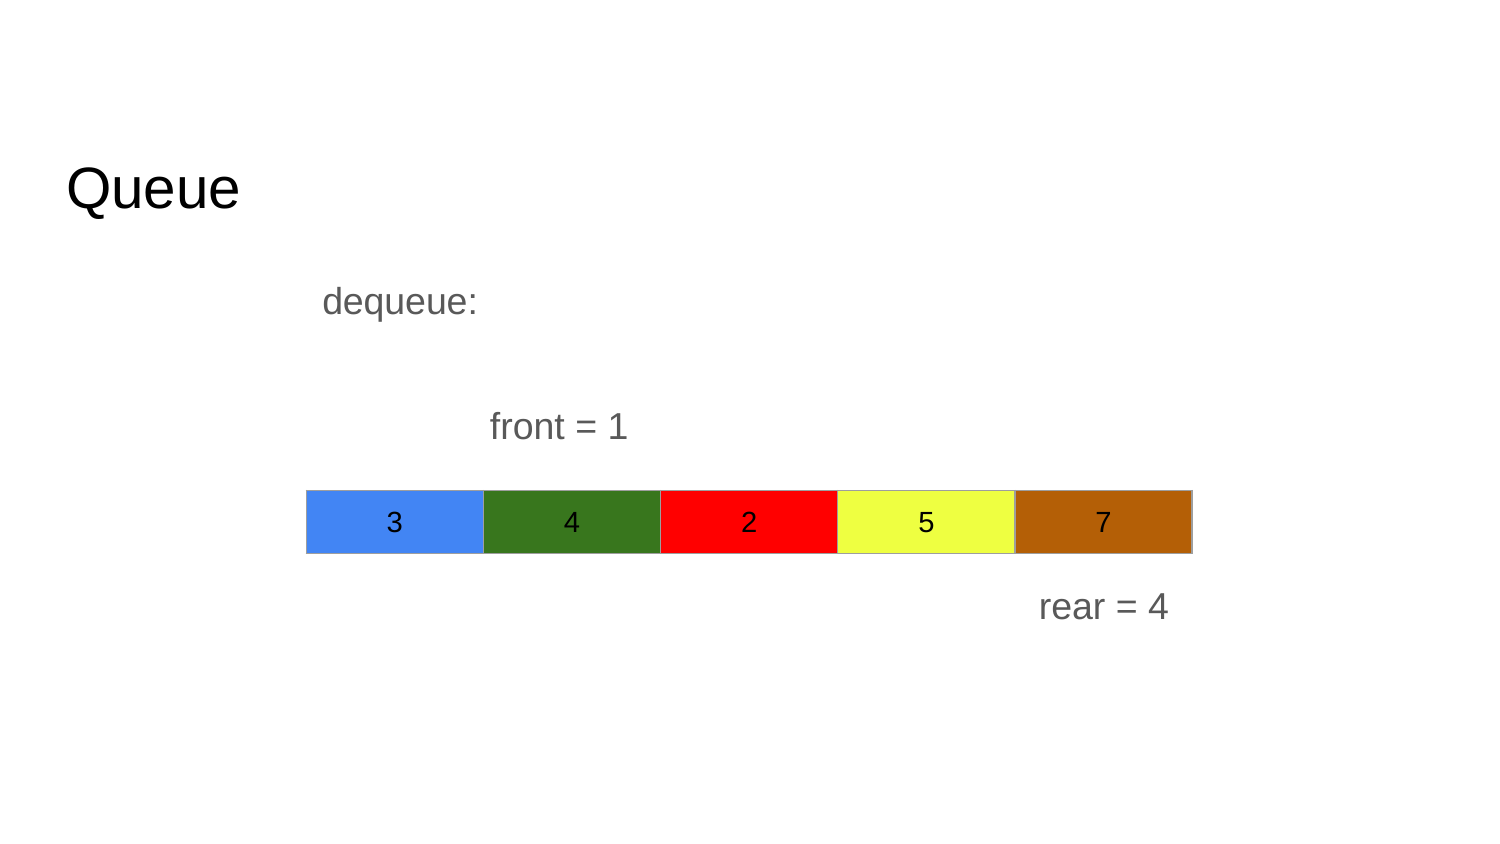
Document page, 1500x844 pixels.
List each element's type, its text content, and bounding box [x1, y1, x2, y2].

table_header 3 [307, 491, 483, 553]
table_header 5 [838, 491, 1014, 553]
table_header 4 [484, 491, 660, 553]
table_header 7 [1016, 491, 1191, 553]
title Queue [51, 122, 1449, 236]
text_box front = 1 [475, 387, 722, 457]
text_box dequeue: [307, 262, 994, 350]
text_box rear = 4 [1024, 566, 1257, 637]
table_header 2 [661, 491, 837, 553]
